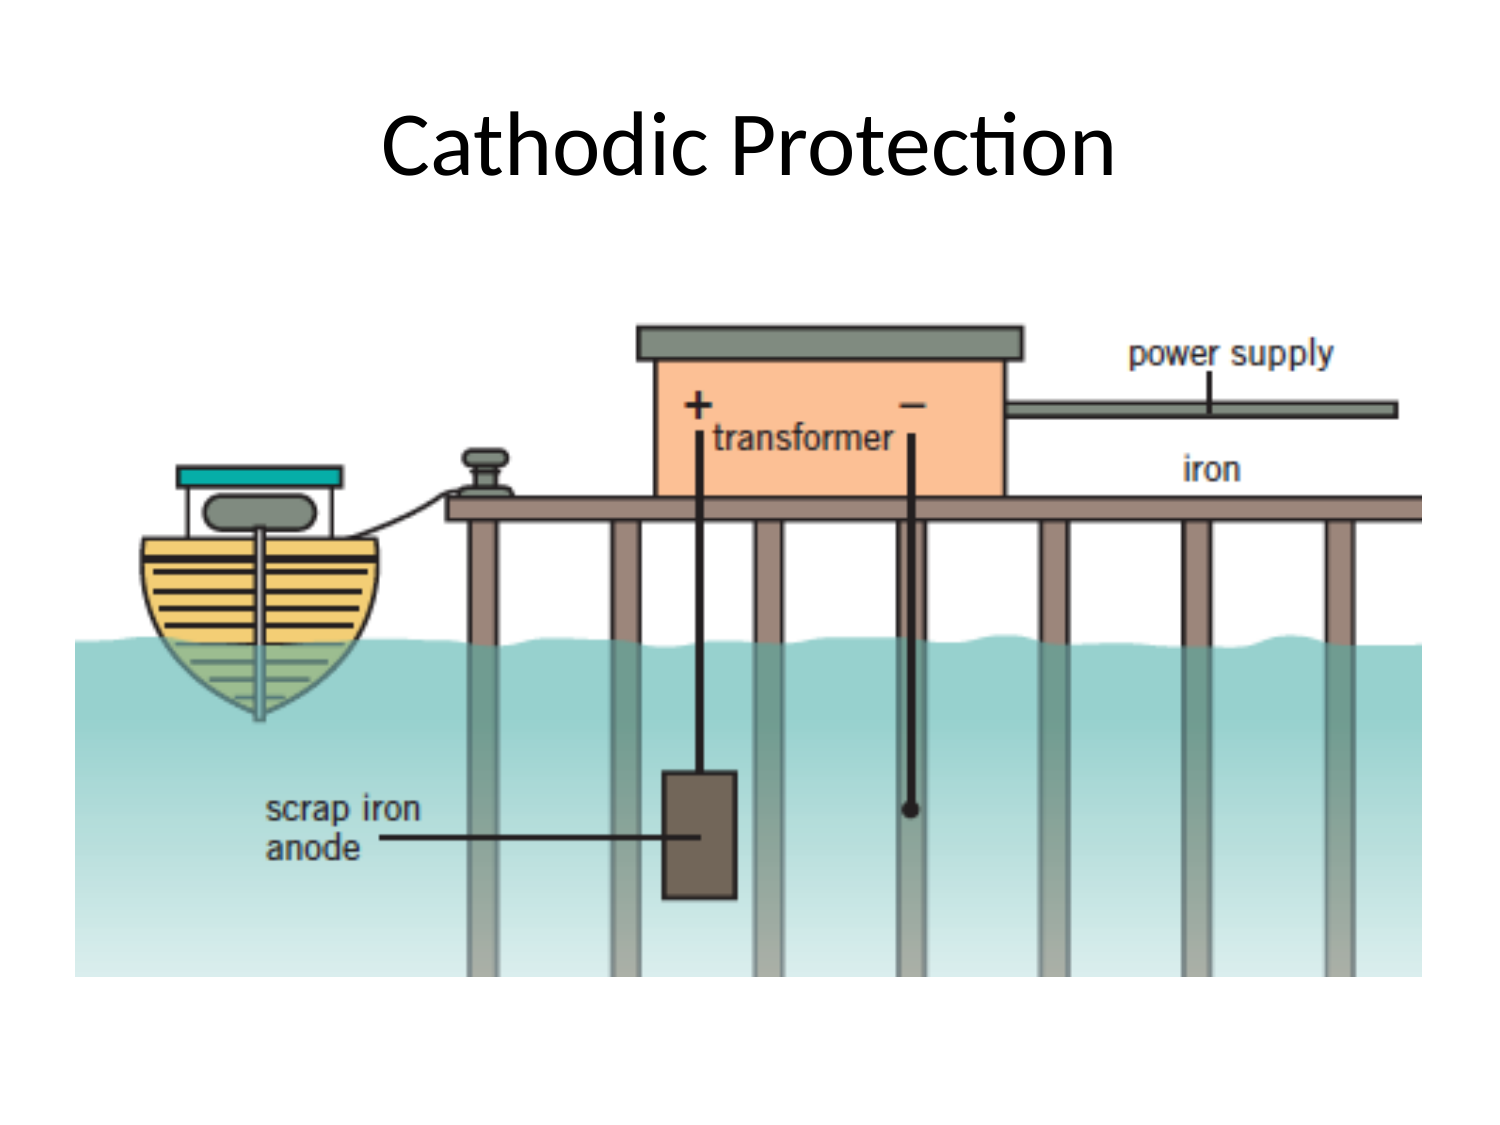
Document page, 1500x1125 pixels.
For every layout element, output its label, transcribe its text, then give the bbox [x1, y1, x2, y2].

title Cathodic Protection [75, 45, 1425, 233]
picture [74, 273, 1423, 978]
